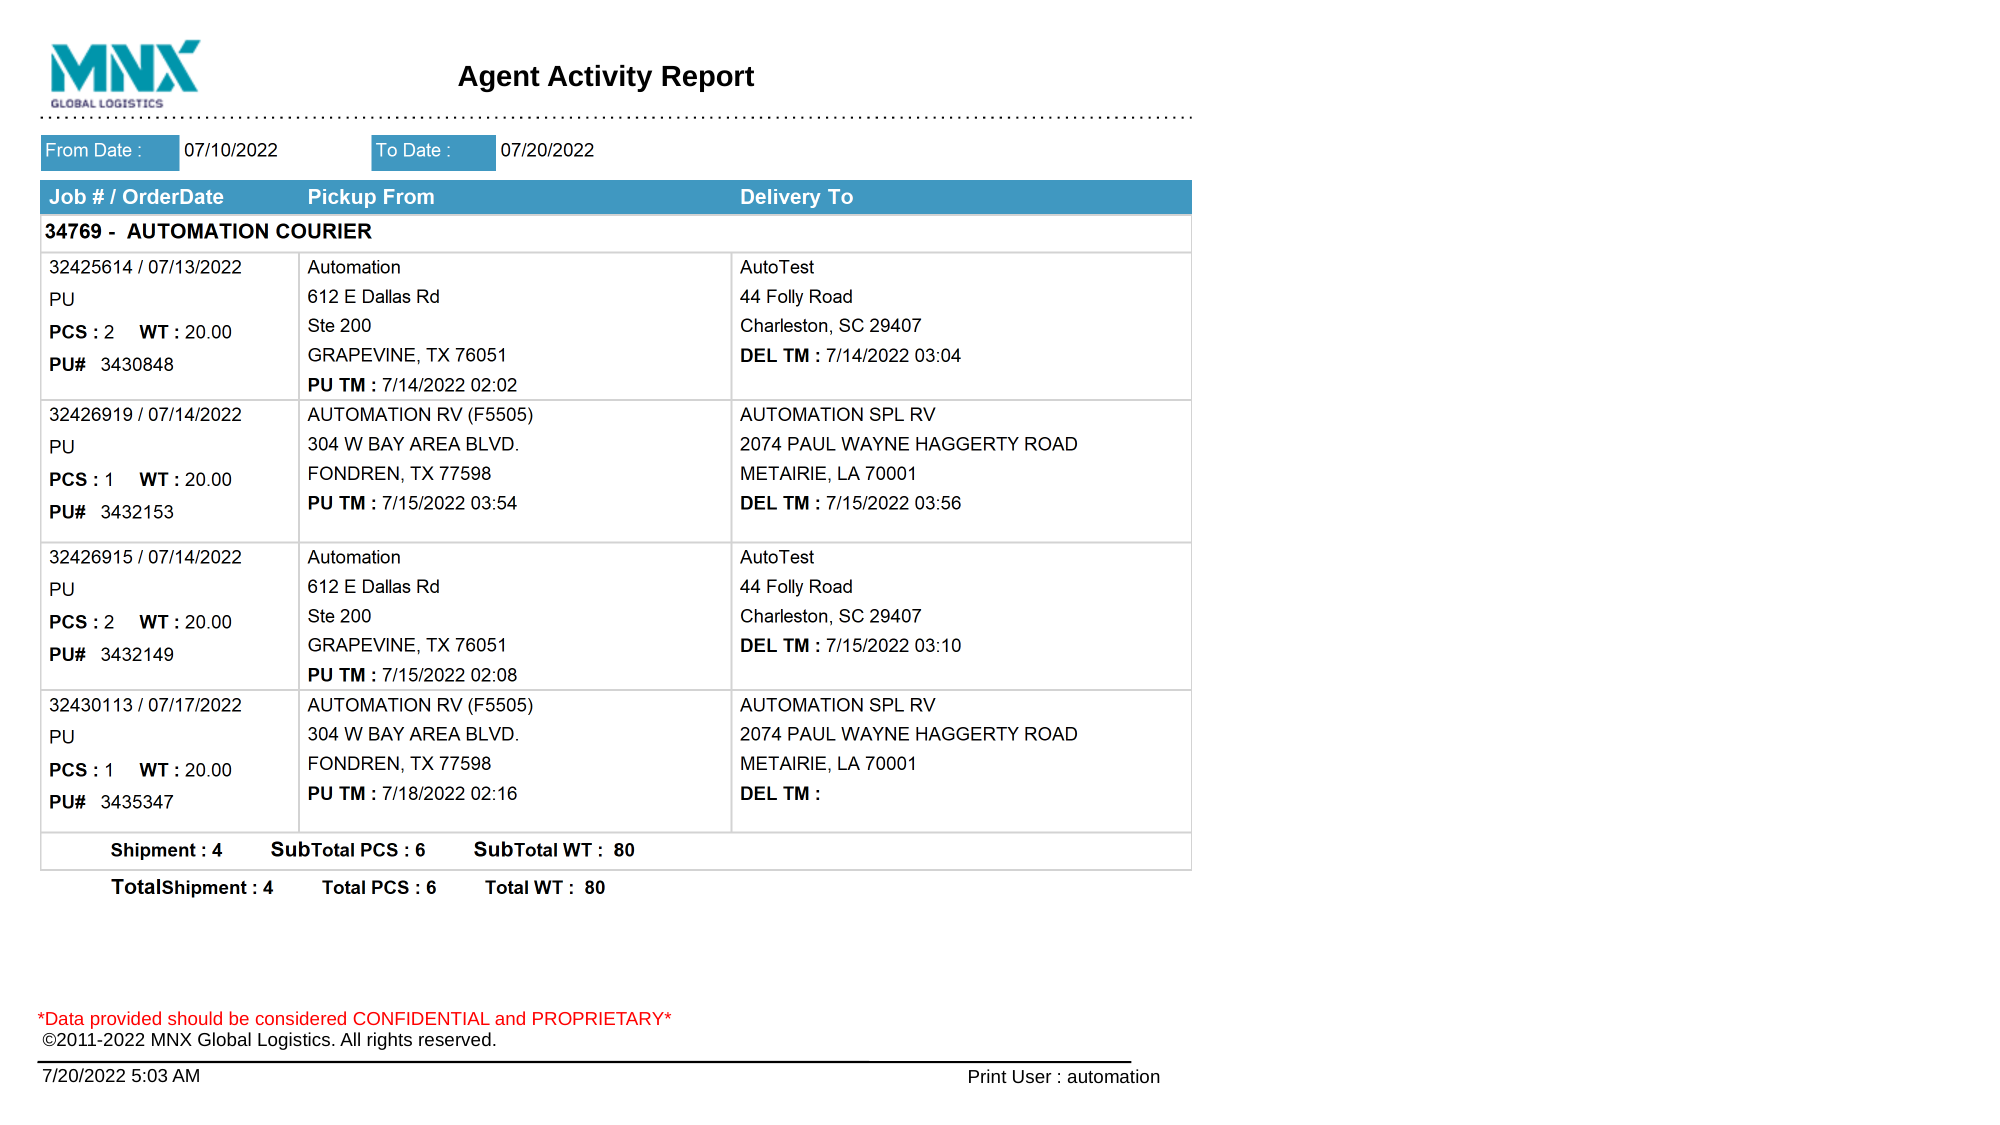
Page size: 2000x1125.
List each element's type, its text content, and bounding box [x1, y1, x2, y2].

picture [40, 180, 1192, 911]
text_box Agent Activity Report [359, 53, 854, 96]
text_box Print User : automation [775, 1064, 1161, 1088]
text_box *Data provided should be considered CONFIDENTIAL and PROPRIETARY* [37, 1006, 1051, 1027]
picture [40, 134, 660, 171]
text_box ©2011-2022 MNX Global Logistics. All rights reserved. [37, 1027, 1051, 1049]
text_box 7/20/2022 5:03 AM [42, 1063, 341, 1088]
picture [37, 37, 248, 110]
